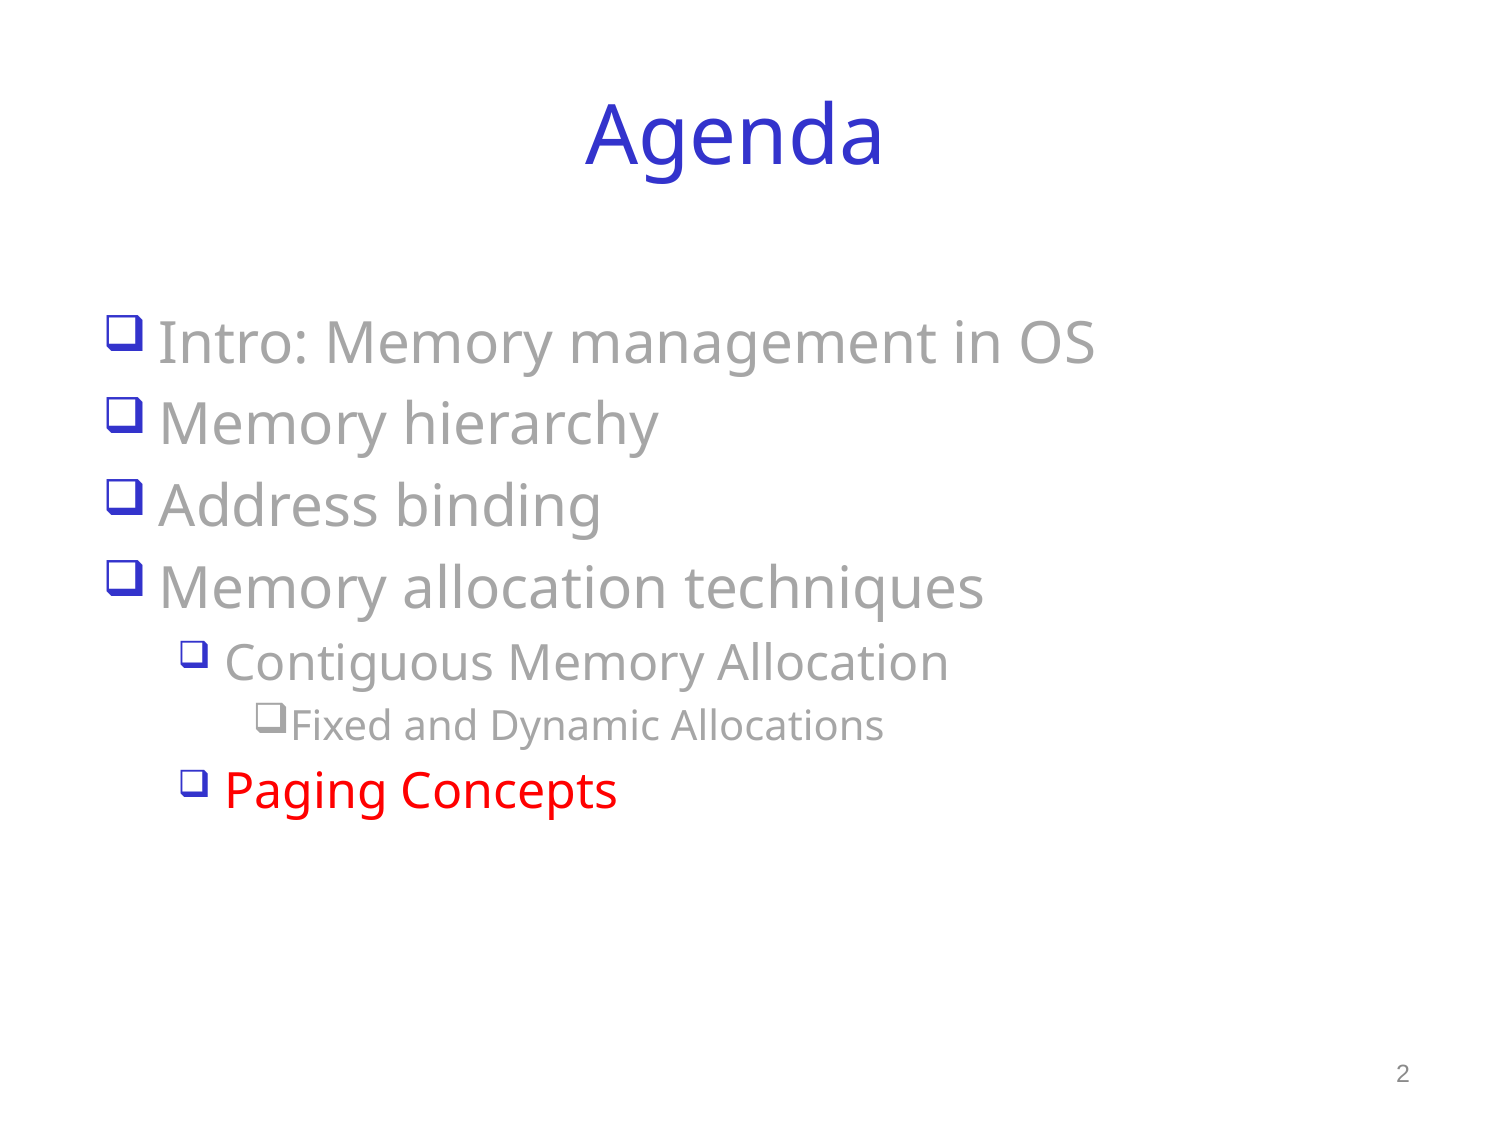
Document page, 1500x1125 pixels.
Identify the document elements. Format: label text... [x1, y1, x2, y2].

slide_number 2 [1074, 1042, 1425, 1103]
list Intro: Memory management in OS Memory hierarchy Address binding Memory allocation techniques Contiguous Memory Allocation Fixed and Dynamic Allocations Paging Concepts [87, 262, 1363, 1026]
title Agenda [87, 37, 1363, 226]
